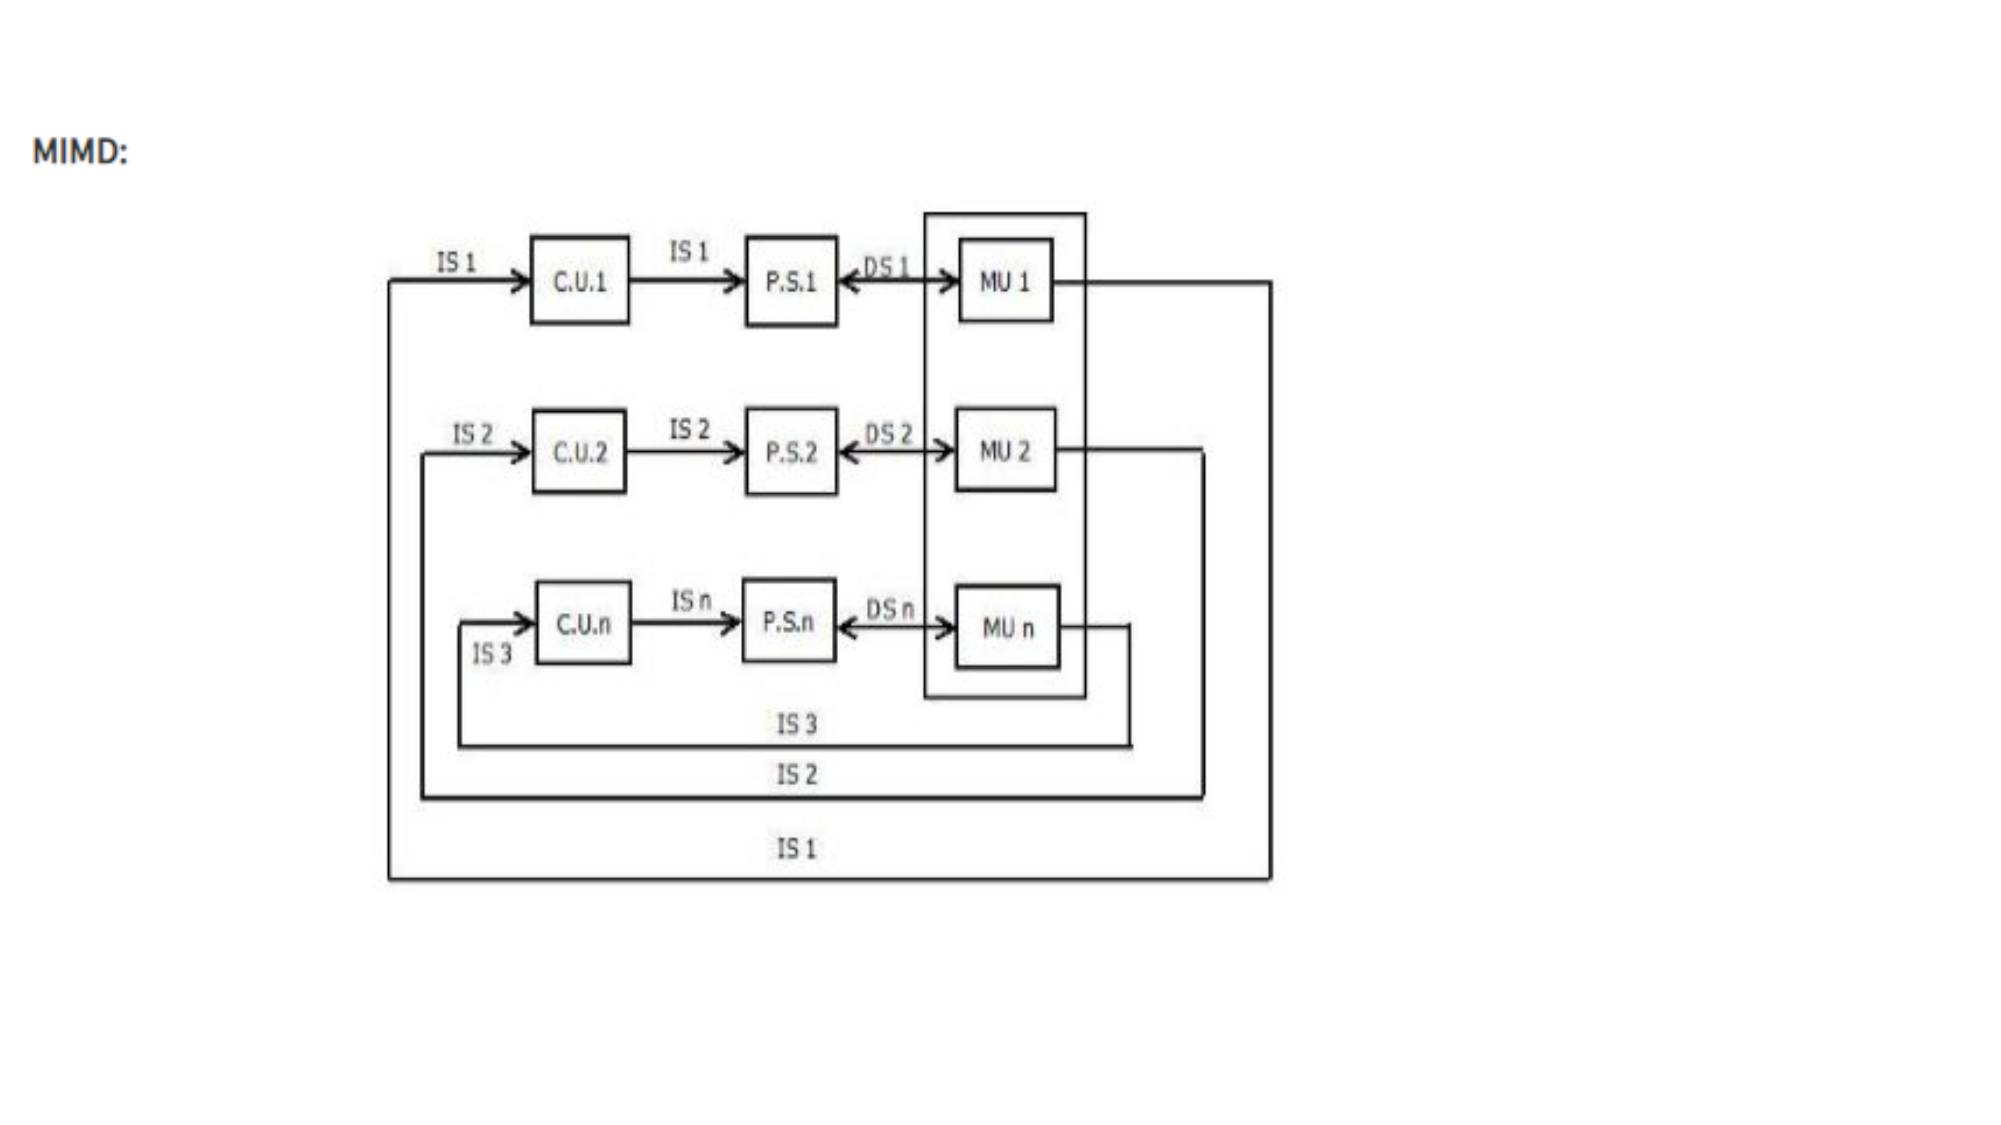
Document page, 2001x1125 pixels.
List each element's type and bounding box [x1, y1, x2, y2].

list [22, 110, 1493, 932]
